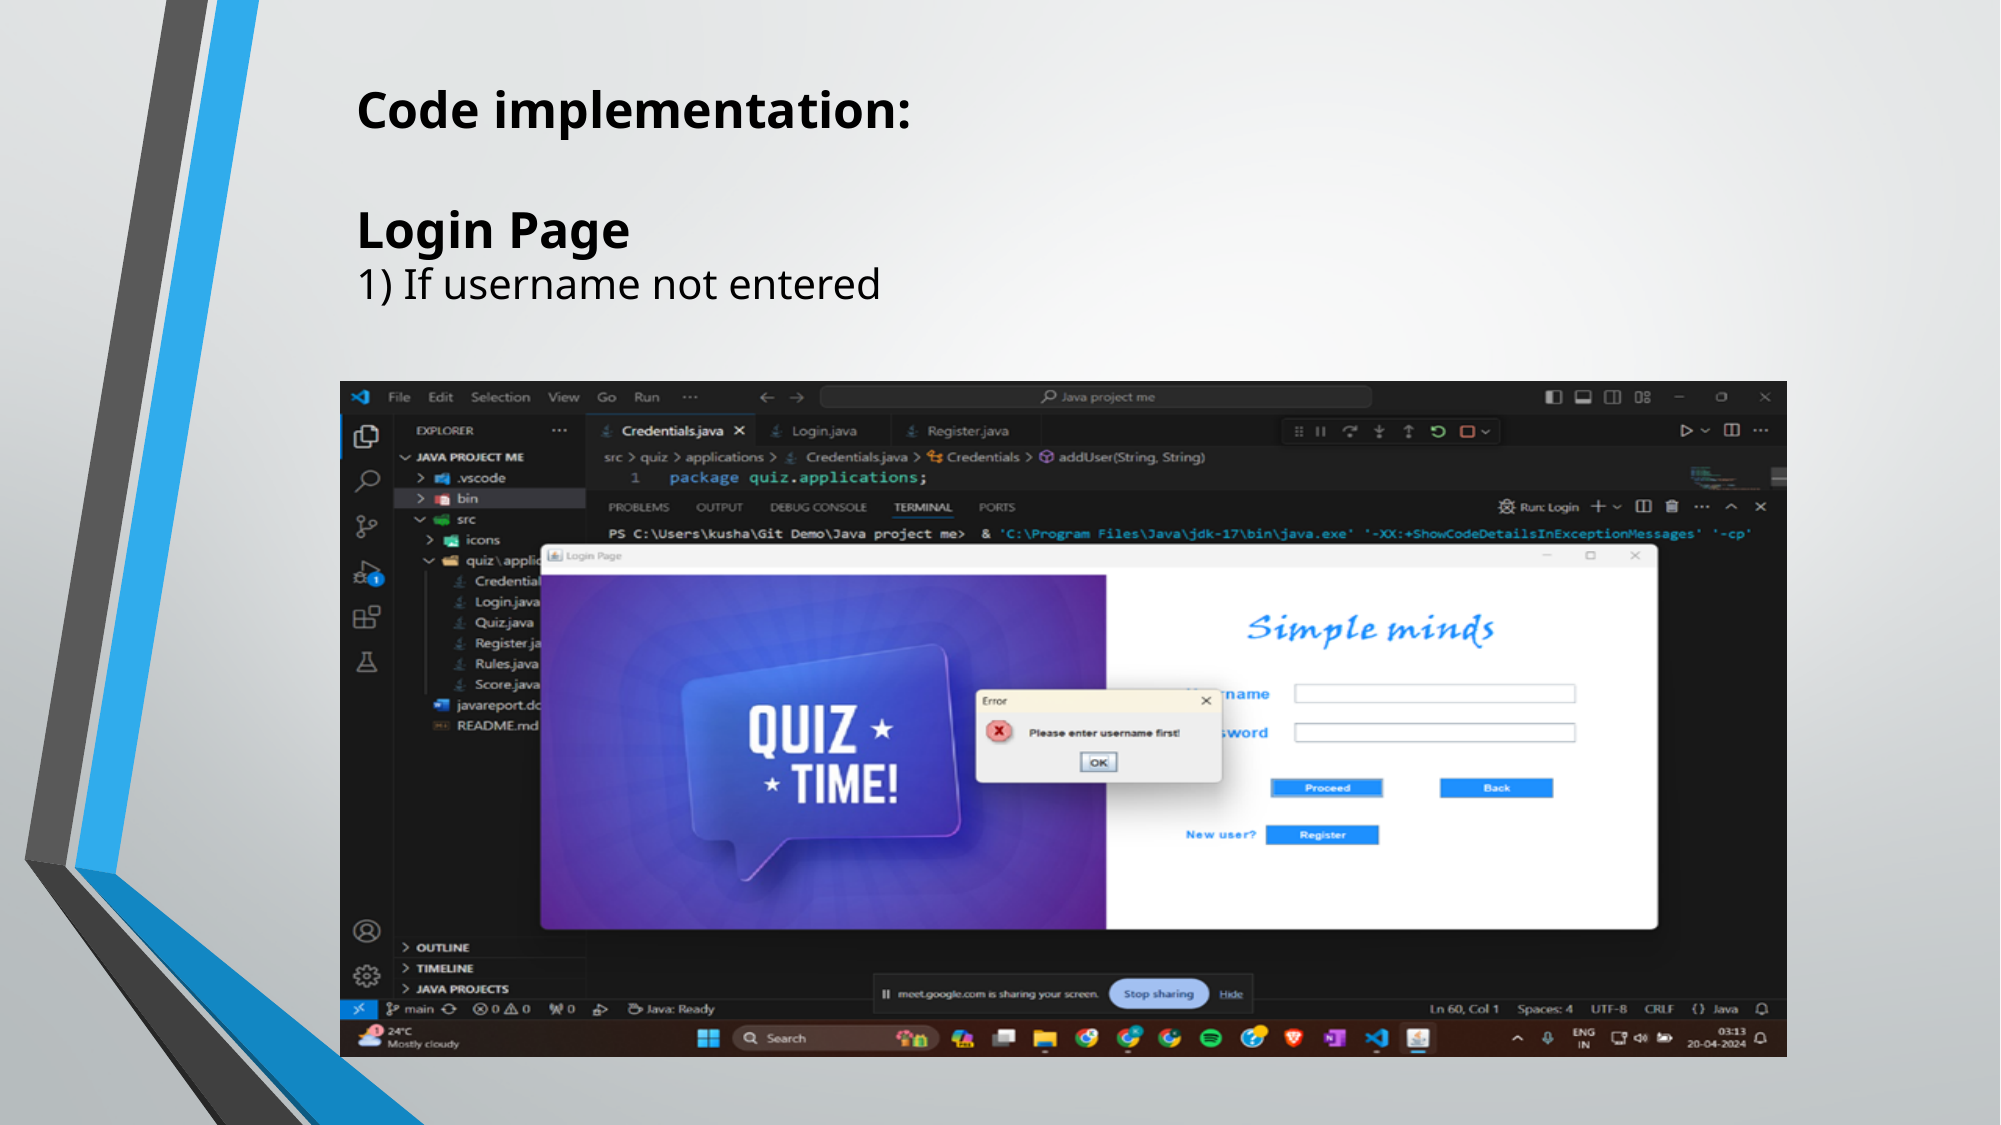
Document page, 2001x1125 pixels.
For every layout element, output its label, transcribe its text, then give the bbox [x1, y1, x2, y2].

text_box Code implementation: Login Page 1) If username not entered [341, 70, 1660, 316]
picture [340, 381, 1787, 1058]
